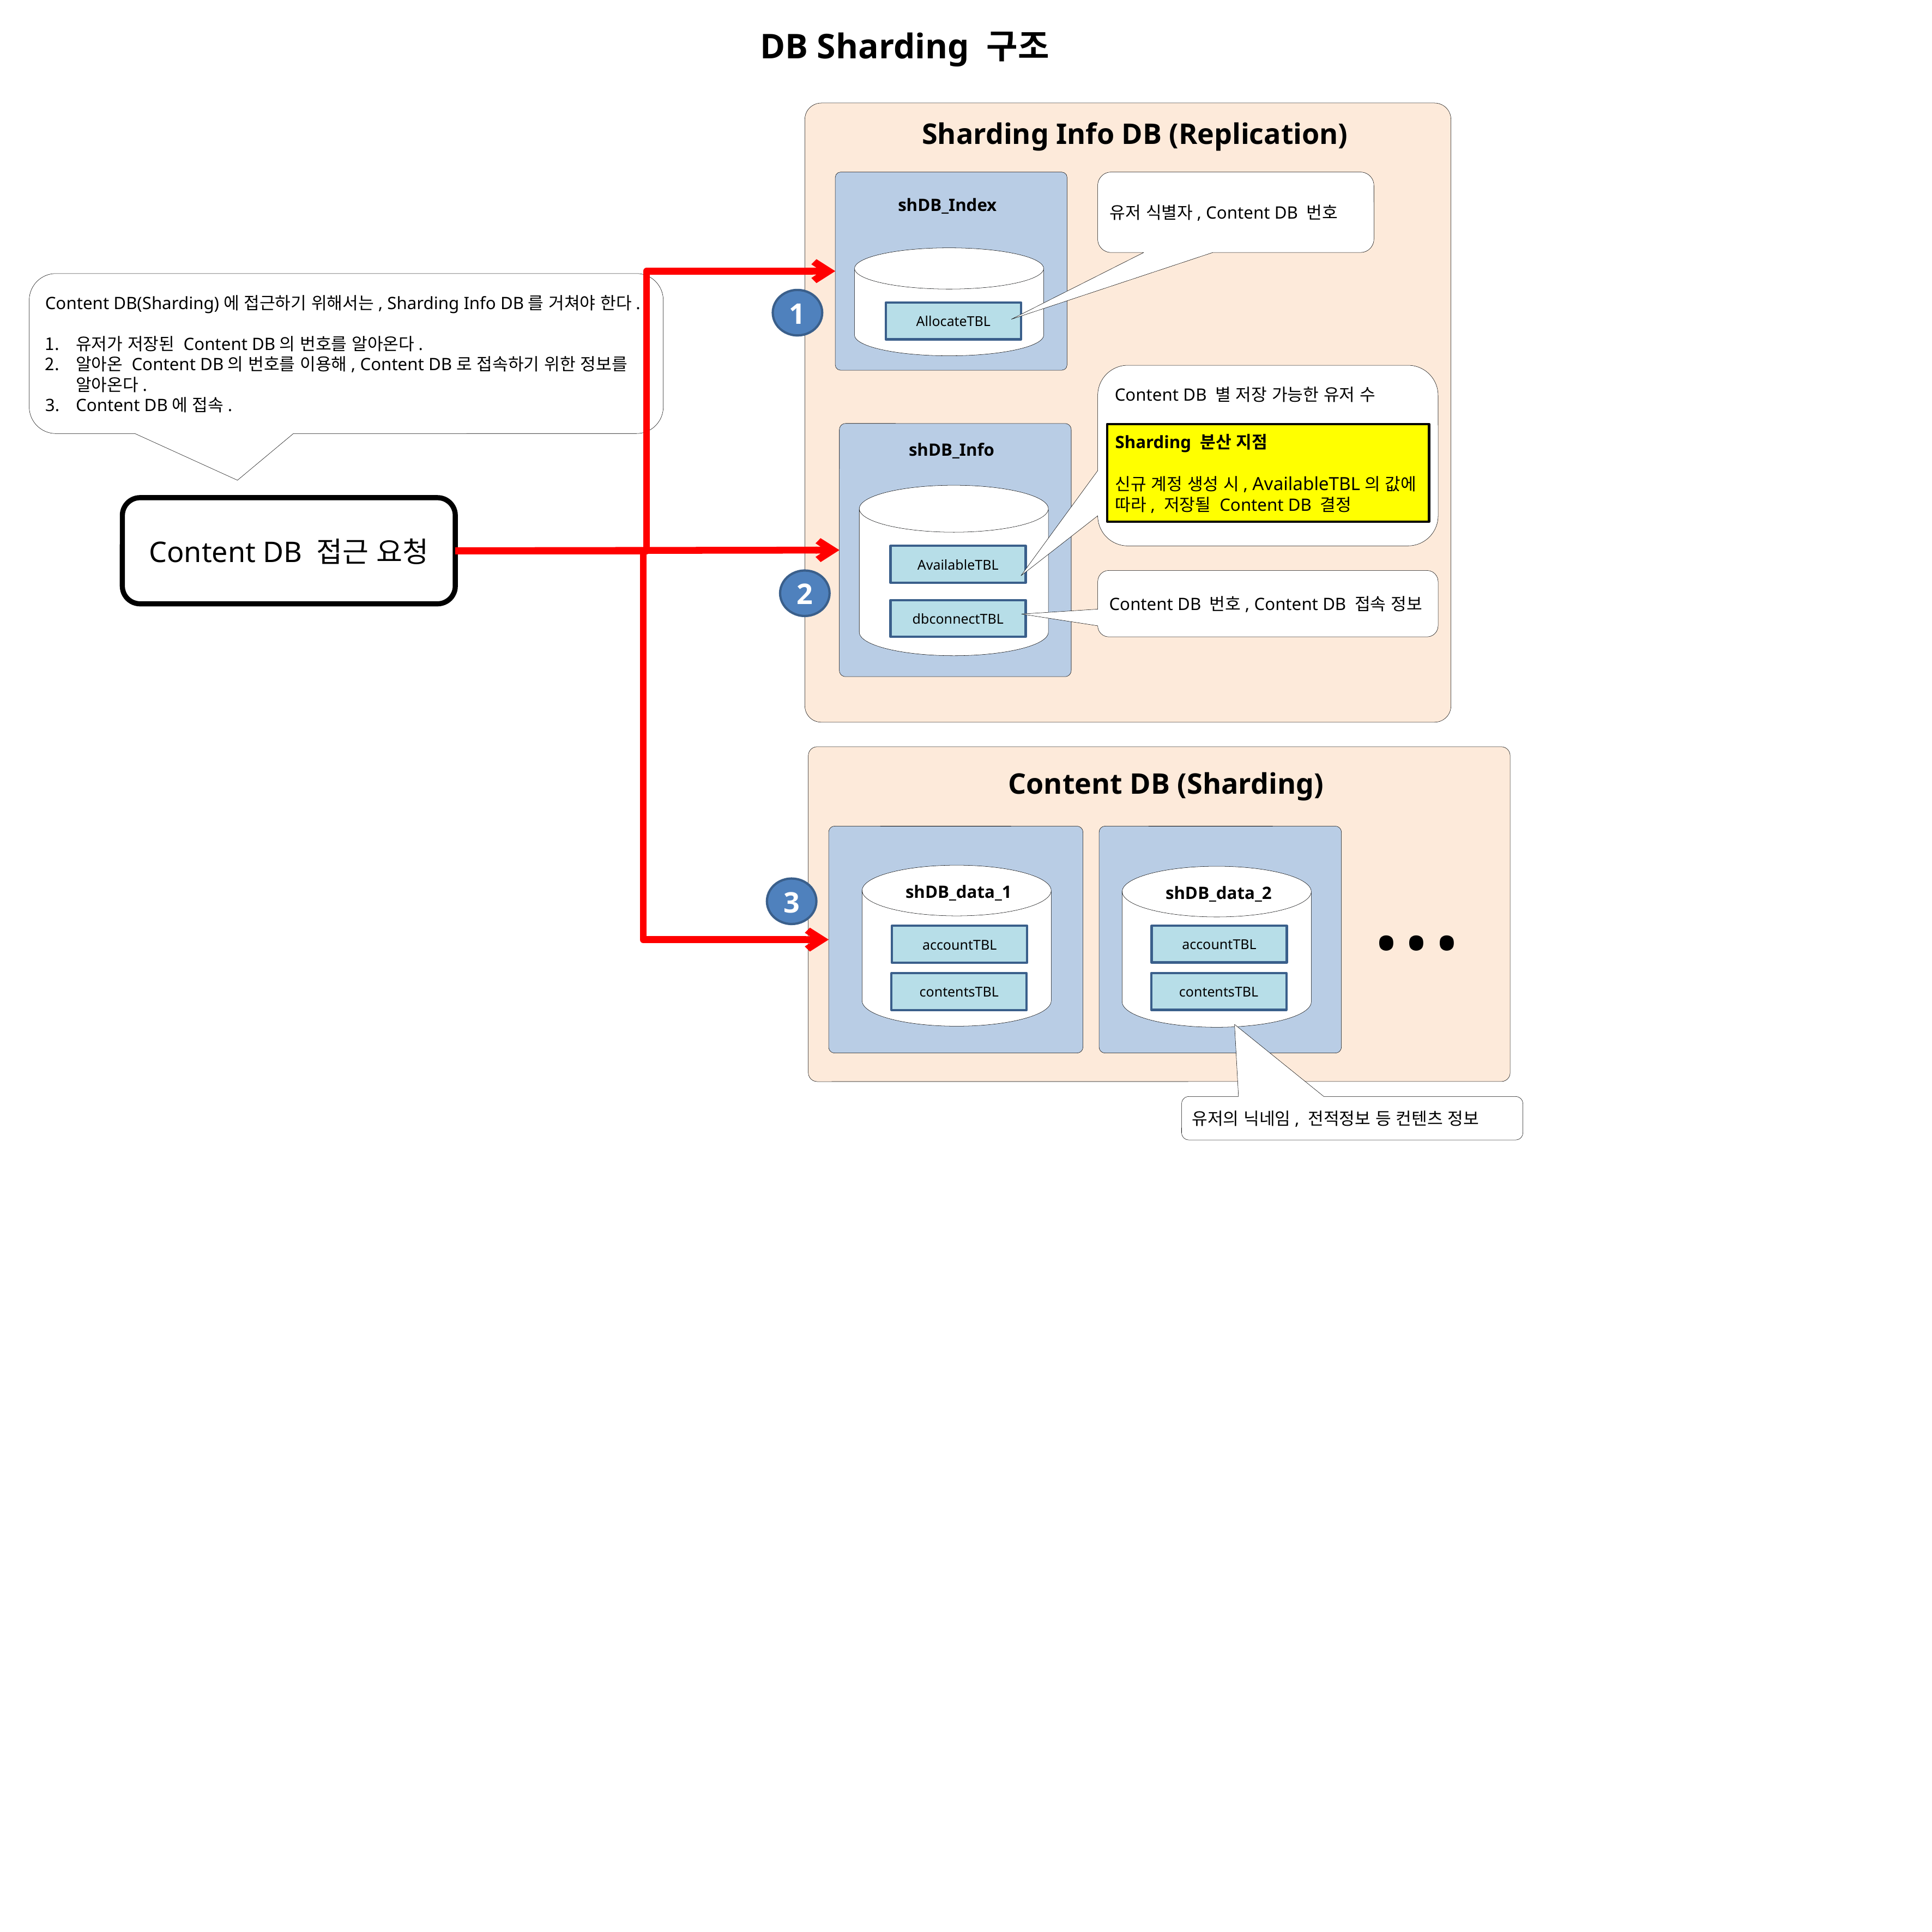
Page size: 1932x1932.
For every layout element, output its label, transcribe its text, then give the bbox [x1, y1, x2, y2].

text_box [1098, 825, 1343, 1054]
text_box contentsTBL [890, 972, 1028, 1011]
text_box Content DB 접근 요청 [121, 496, 452, 605]
text_box 유저의 닉네임, 전적정보 등 컨텐츠 정보 [1180, 1023, 1524, 1142]
text_box Content DB(Sharding)에 접근하기 위해서는, Sharding Info DB를 거쳐야 한다. 유저가 저장된 Content DB의 번호를 알아온다. 알아온 Content DB의 번호를 이용해, Content DB로 접속하기 위한 정보를 알아온다. Content DB에 접속. [28, 272, 452, 481]
text_box contentsTBL [1150, 972, 1288, 1011]
text_box [861, 906, 1053, 1028]
text_box [1134, 865, 1299, 878]
text_box ... [1363, 831, 1524, 976]
text_box Content DB 별 저장 가능한 유저 수 [1074, 364, 1440, 547]
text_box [839, 423, 1072, 677]
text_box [455, 550, 829, 940]
text_box Content DB 번호, Content DB 접속 정보 [1074, 569, 1440, 638]
text_box Sharding 분산 지점 신규 계정 생성 시, AvailableTBL의 값에 따라, 저장될 Content DB 결정 [1106, 423, 1430, 523]
text_box [804, 101, 1452, 723]
text_box Content DB (Sharding) [1000, 762, 1332, 804]
text_box Sharding Info DB (Replication) [914, 112, 1356, 154]
text_box shDB_data_2 [1119, 878, 1318, 907]
text_box accountTBL [1150, 925, 1288, 964]
text_box [1121, 907, 1313, 1029]
text_box 유저 식별자, Content DB 번호 [1070, 171, 1375, 301]
text_box [807, 745, 1512, 1083]
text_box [455, 271, 836, 549]
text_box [835, 172, 1067, 371]
text_box shDB_data_1 [859, 877, 1058, 906]
text_box accountTBL [891, 925, 1028, 964]
text_box [874, 864, 1039, 877]
text_box [827, 825, 1084, 1054]
text_box DB Sharding 구조 [752, 20, 1058, 70]
